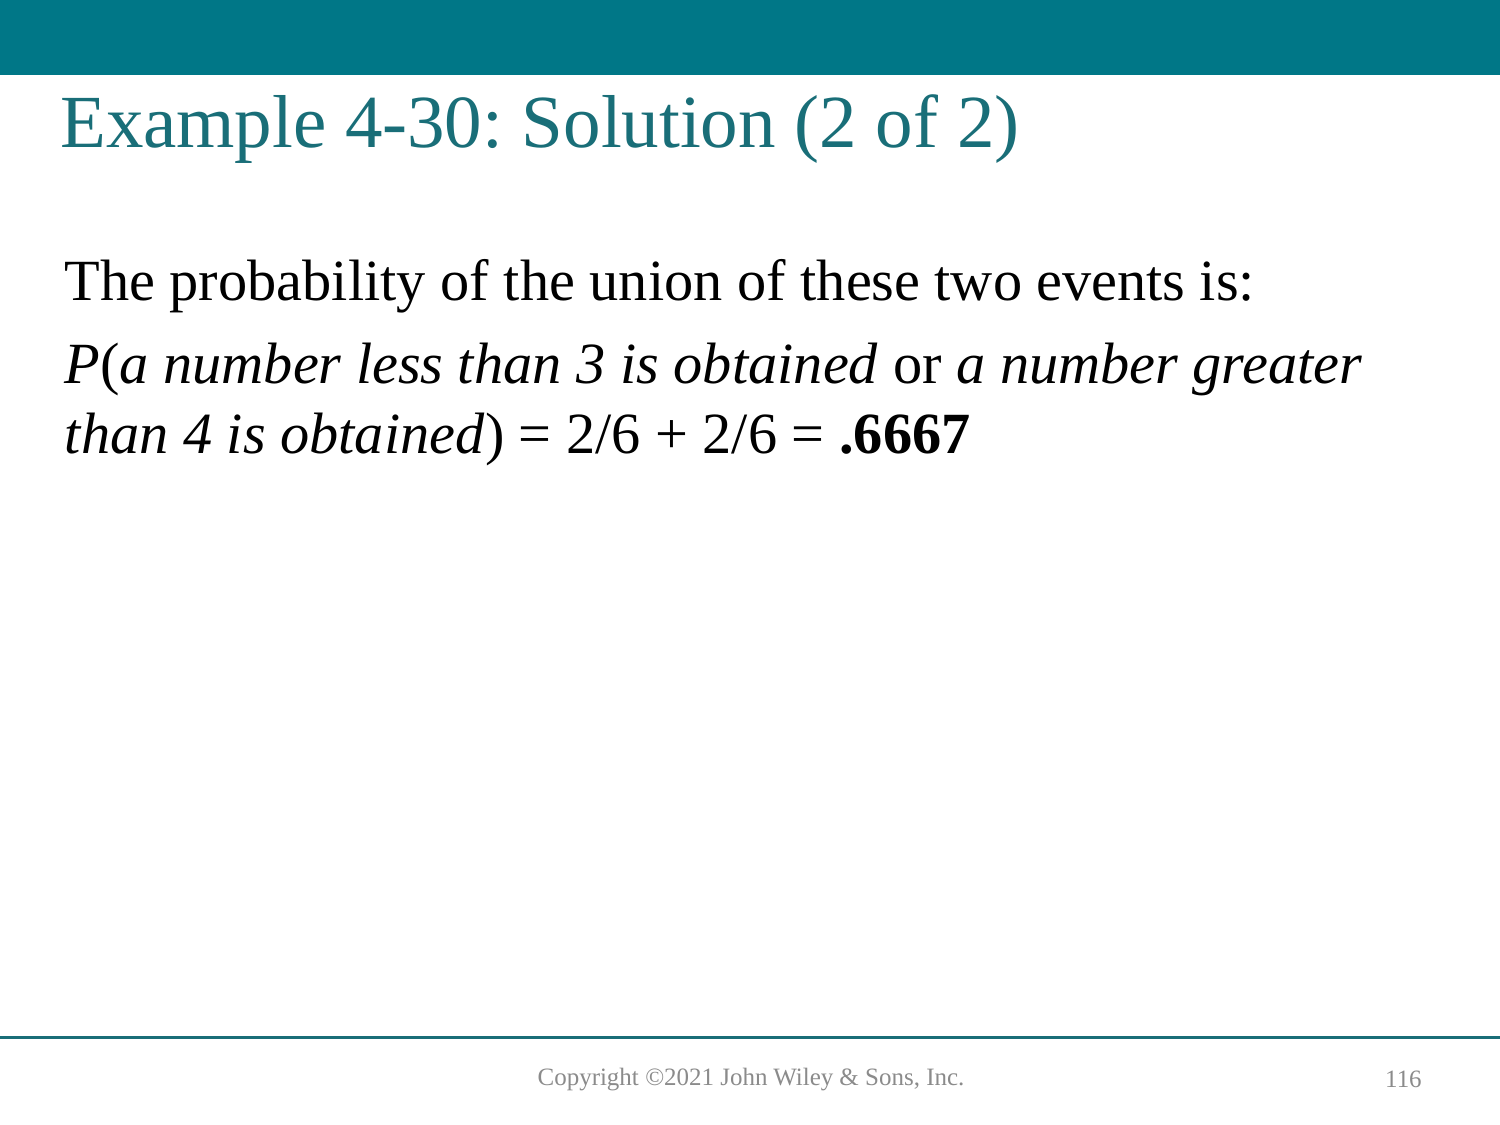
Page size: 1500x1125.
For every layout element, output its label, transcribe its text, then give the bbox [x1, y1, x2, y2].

list The probability of the union of these two events is: P(a number less than 3 is obtained or a number greater than 4 is obtained) = 2/6 + 2/6 = .6667 [50, 234, 1450, 1025]
title Example 4-30: Solution (2 of 2) [45, 75, 1447, 235]
